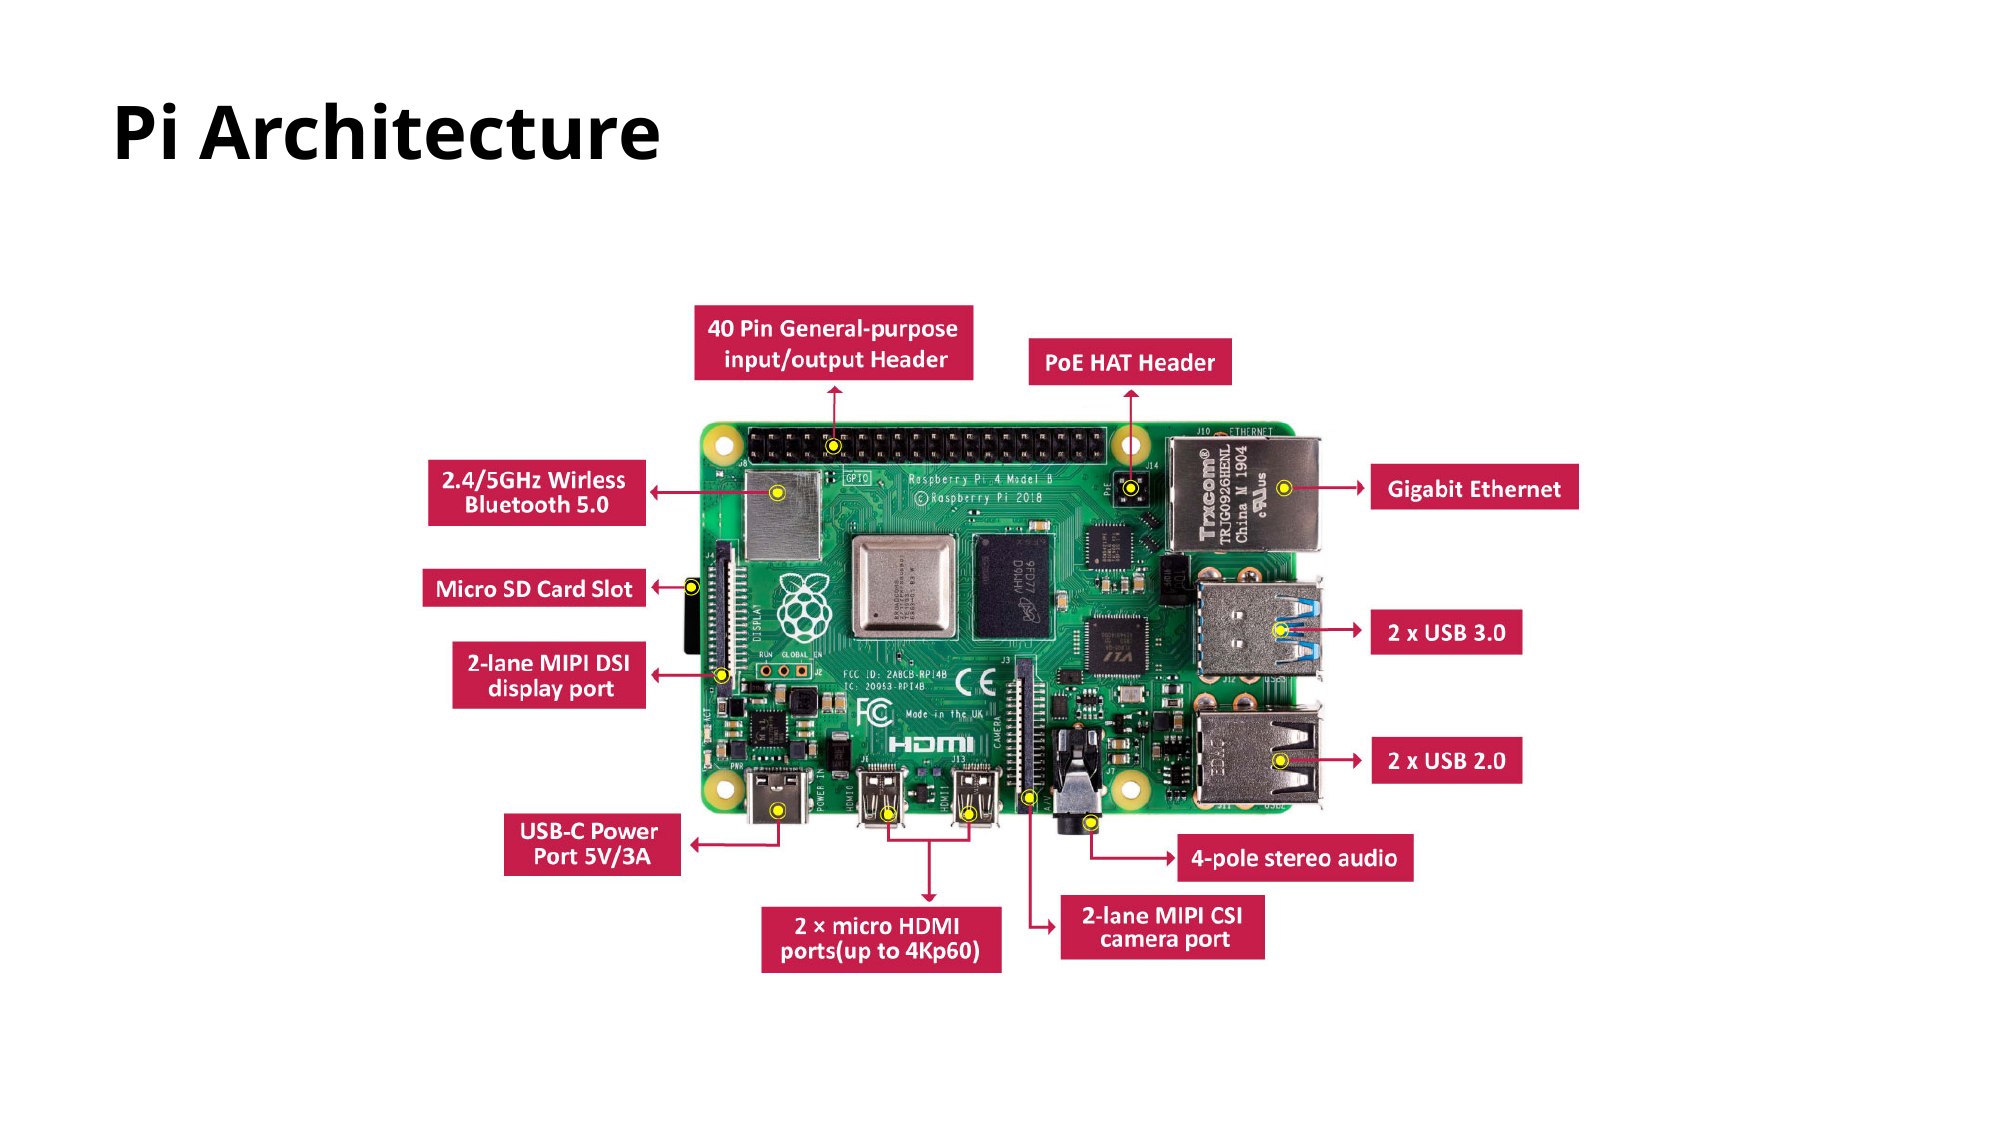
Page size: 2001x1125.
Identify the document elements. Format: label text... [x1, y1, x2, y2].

title Pi Architecture [96, 87, 1597, 184]
picture [340, 226, 1660, 1050]
